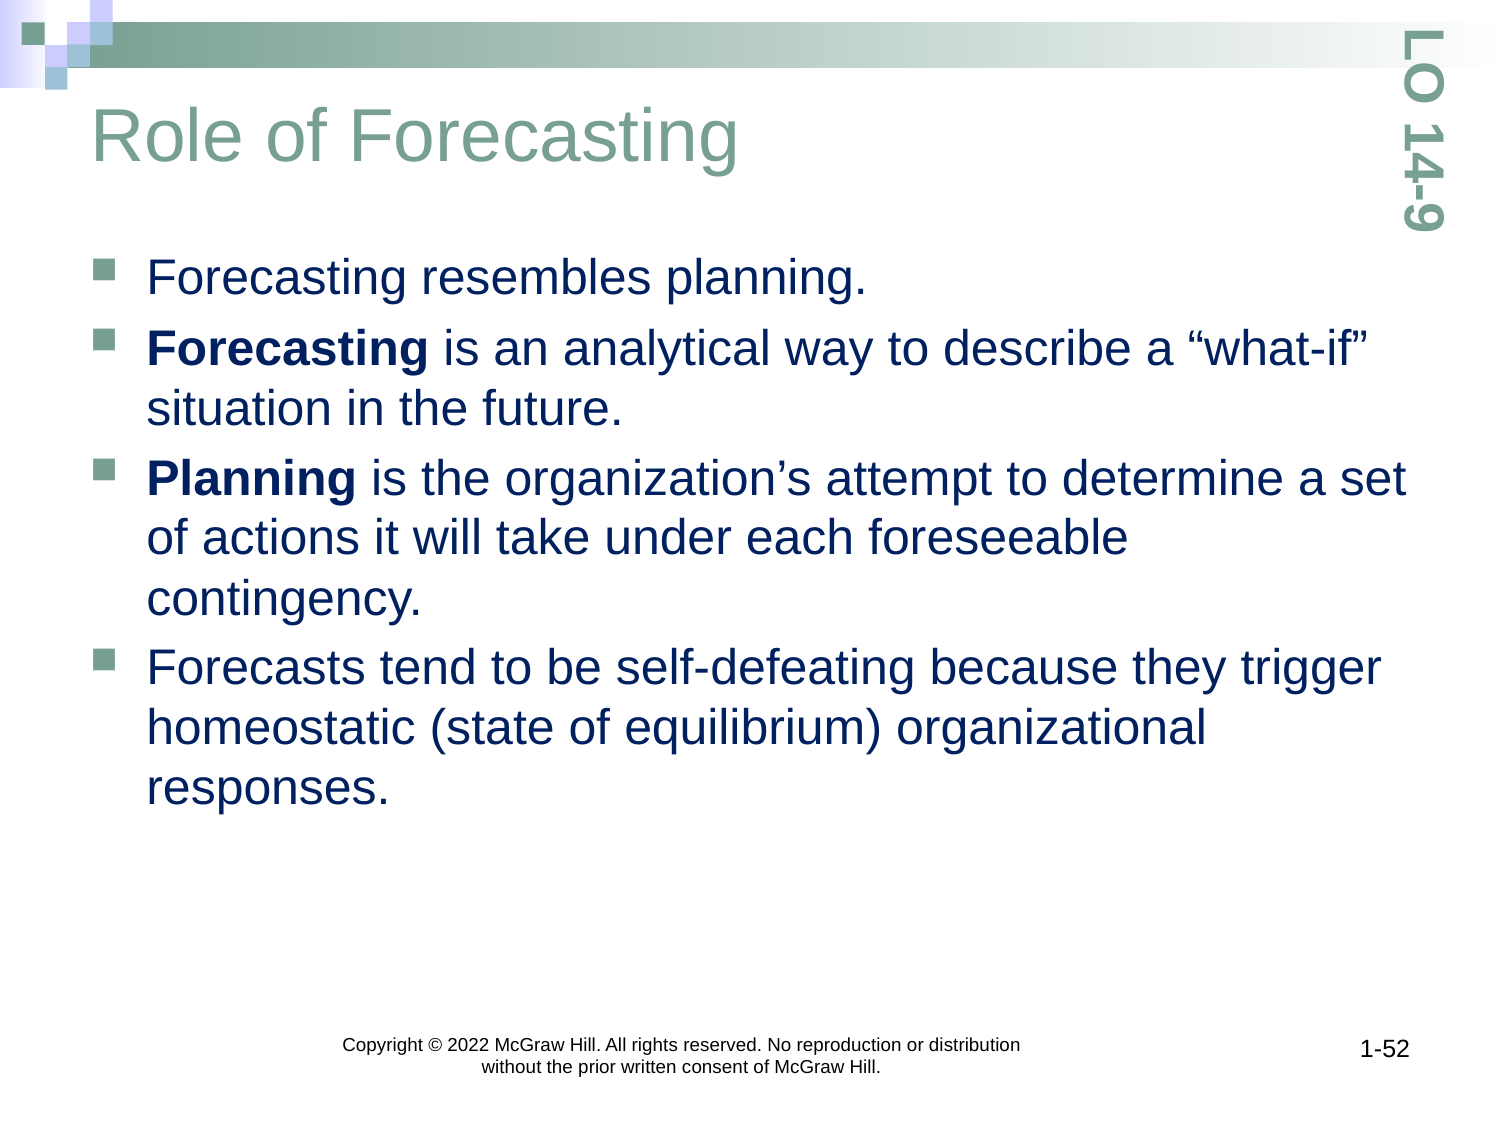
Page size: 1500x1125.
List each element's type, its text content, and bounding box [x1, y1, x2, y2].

slide_number 1-52 [1074, 1025, 1425, 1100]
footer Copyright © 2022 McGraw Hill. All rights reserved. No reproduction or distribution without the prior written consent of McGraw Hill. [312, 1025, 1050, 1100]
list Forecasting resembles planning. Forecasting is an analytical way to describe a “what-if” situation in the future. Planning is the organization’s attempt to determine a set of actions it will take under each foreseeable contingency. Forecasts tend to be self-defeating because they trigger homeostatic (state of equilibrium) organizational responses. [74, 237, 1426, 963]
title Role of Forecasting [74, 74, 1381, 188]
list LO 14-9 [1381, 12, 1470, 288]
